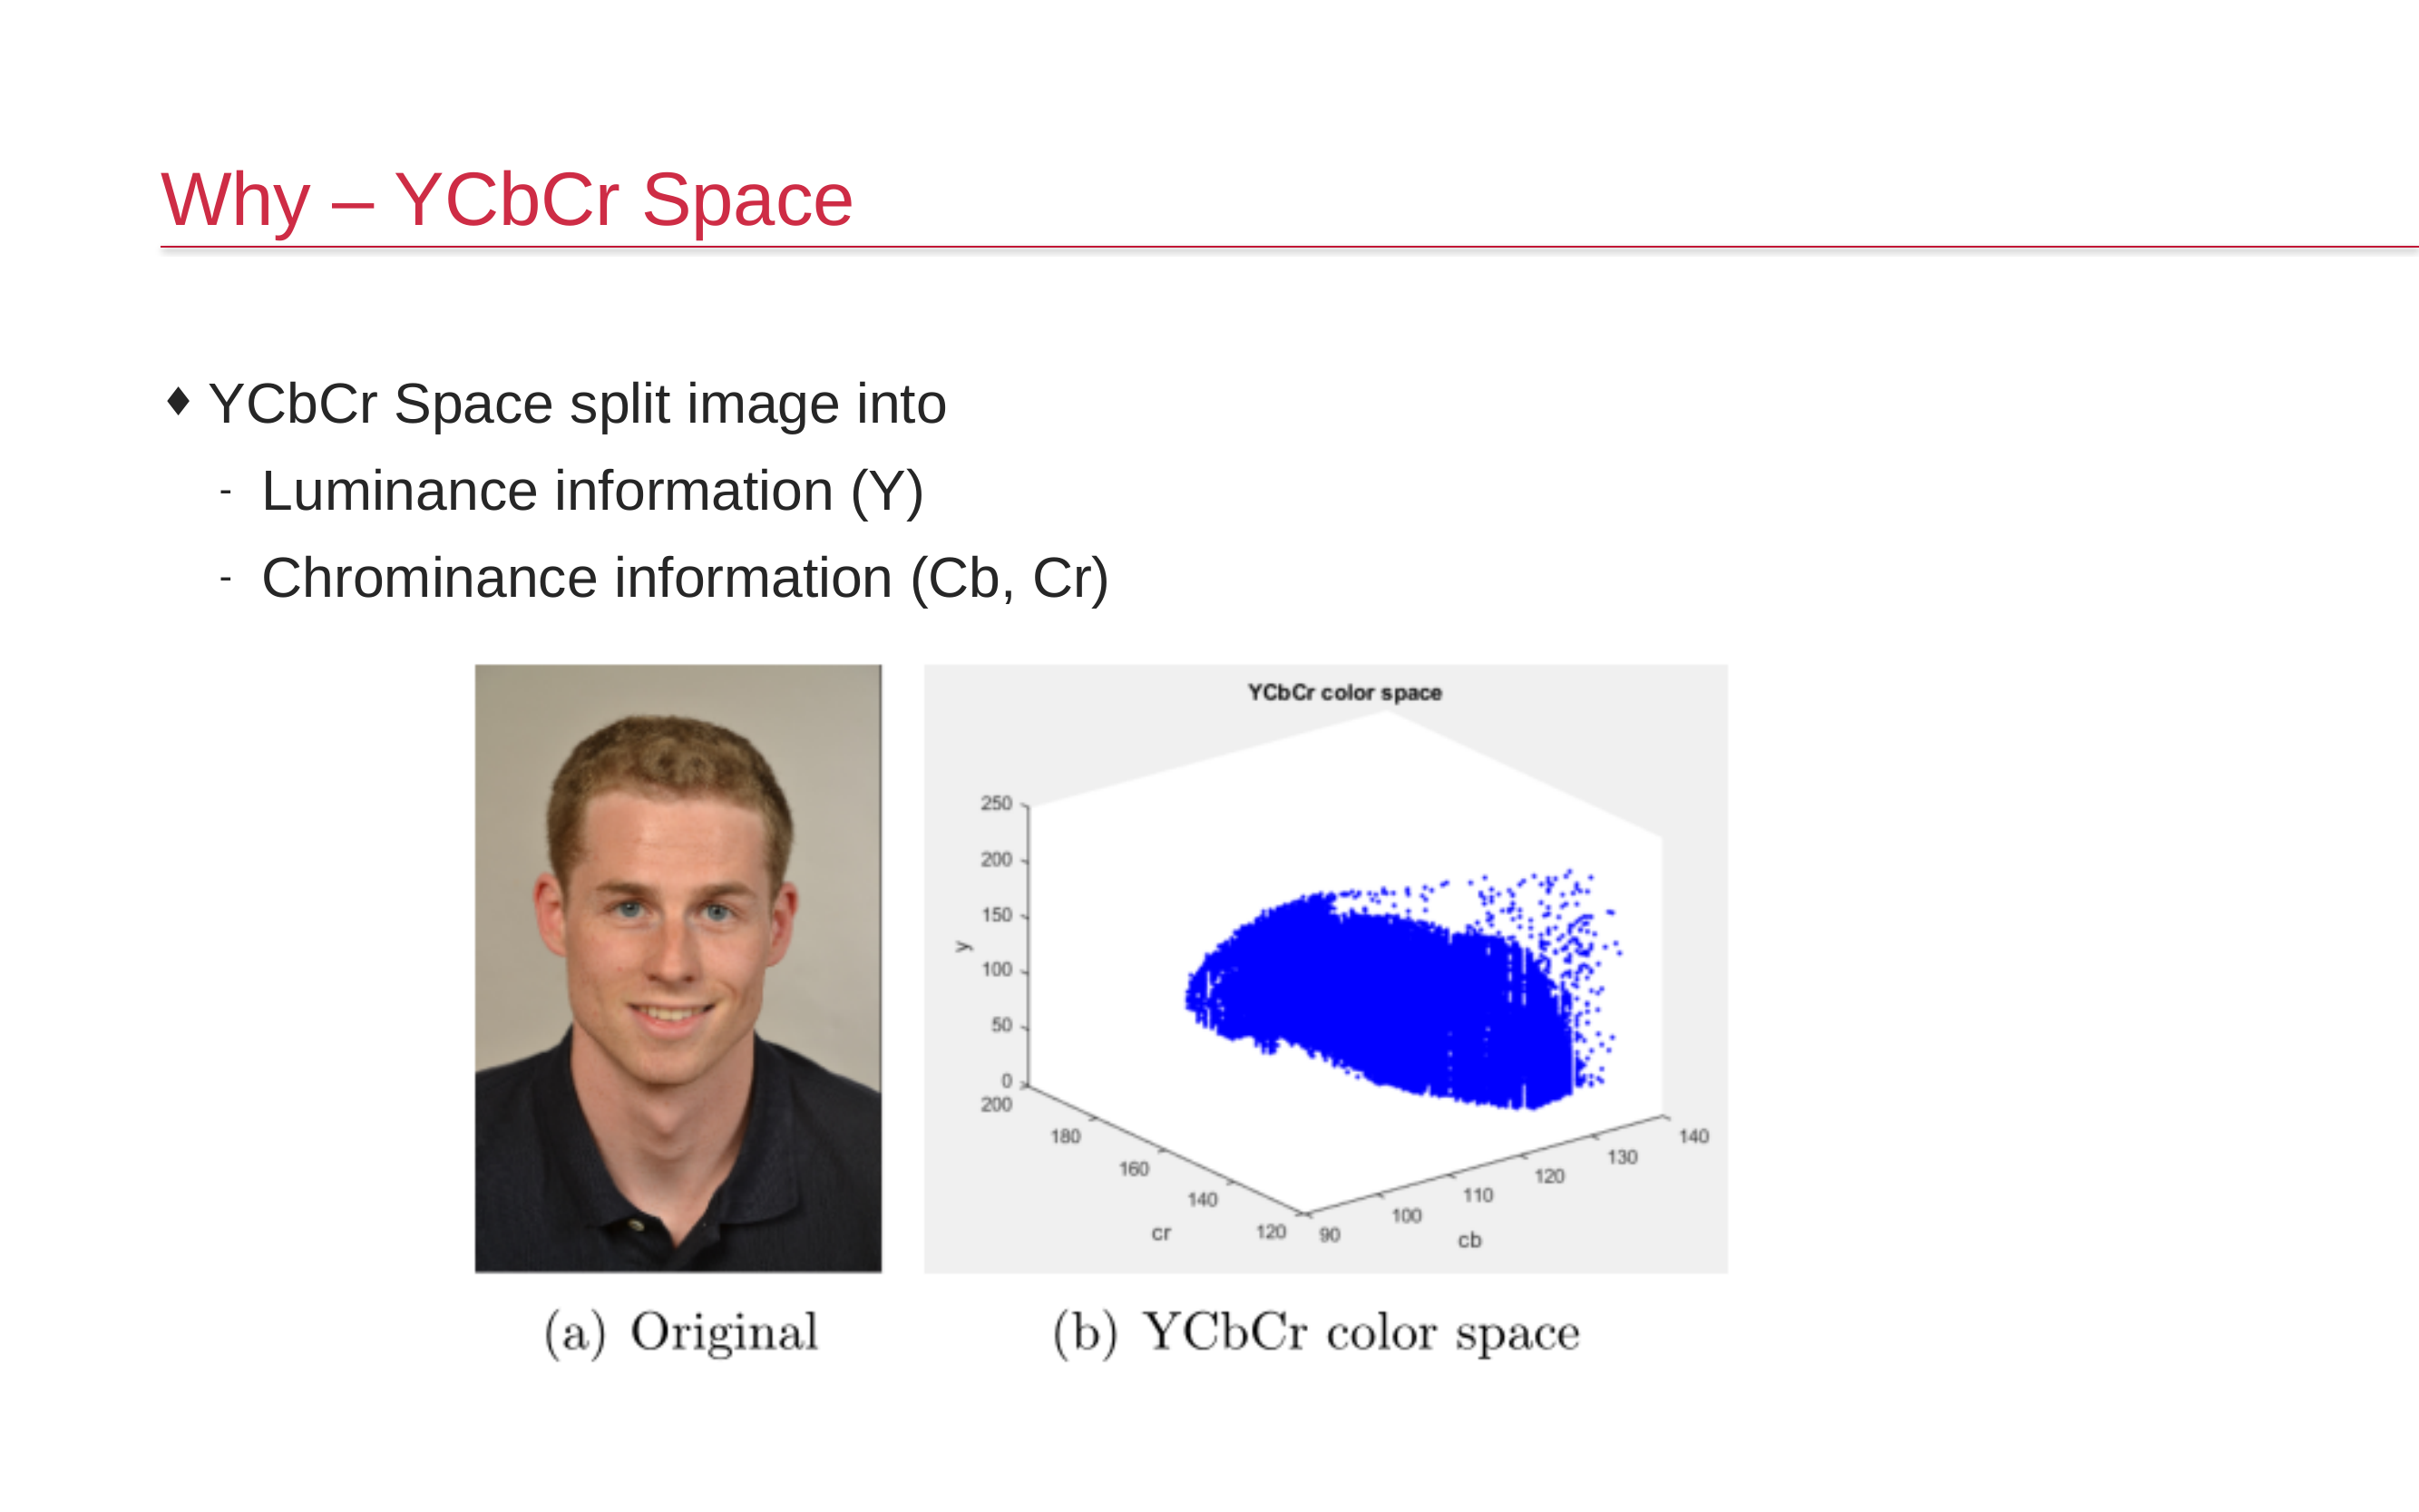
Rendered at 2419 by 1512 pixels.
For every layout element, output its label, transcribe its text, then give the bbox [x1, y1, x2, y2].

list YCbCr Space split image into Luminance information (Y) Chrominance information (Cb, Cr) [161, 358, 1928, 1377]
title Why – YCbCr Space [161, 0, 1928, 241]
picture [235, 624, 1947, 1377]
